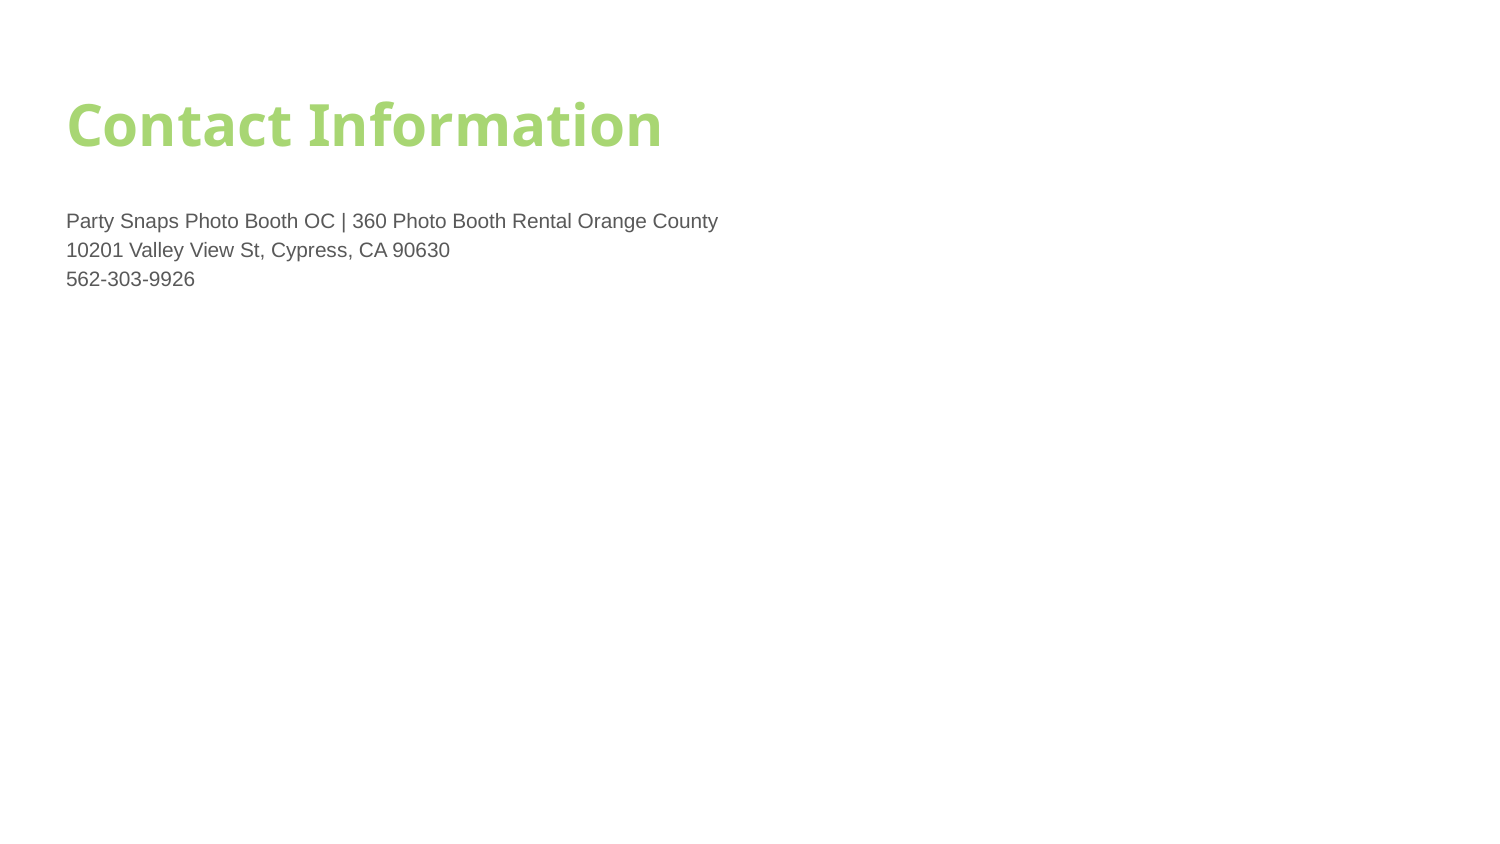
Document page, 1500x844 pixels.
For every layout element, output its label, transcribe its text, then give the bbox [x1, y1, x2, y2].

list Party Snaps Photo Booth OC | 360 Photo Booth Rental Orange County 10201 Valley View St, Cypress, CA 90630 562-303-9926 [51, 189, 1449, 750]
title Contact Information [51, 72, 1449, 167]
